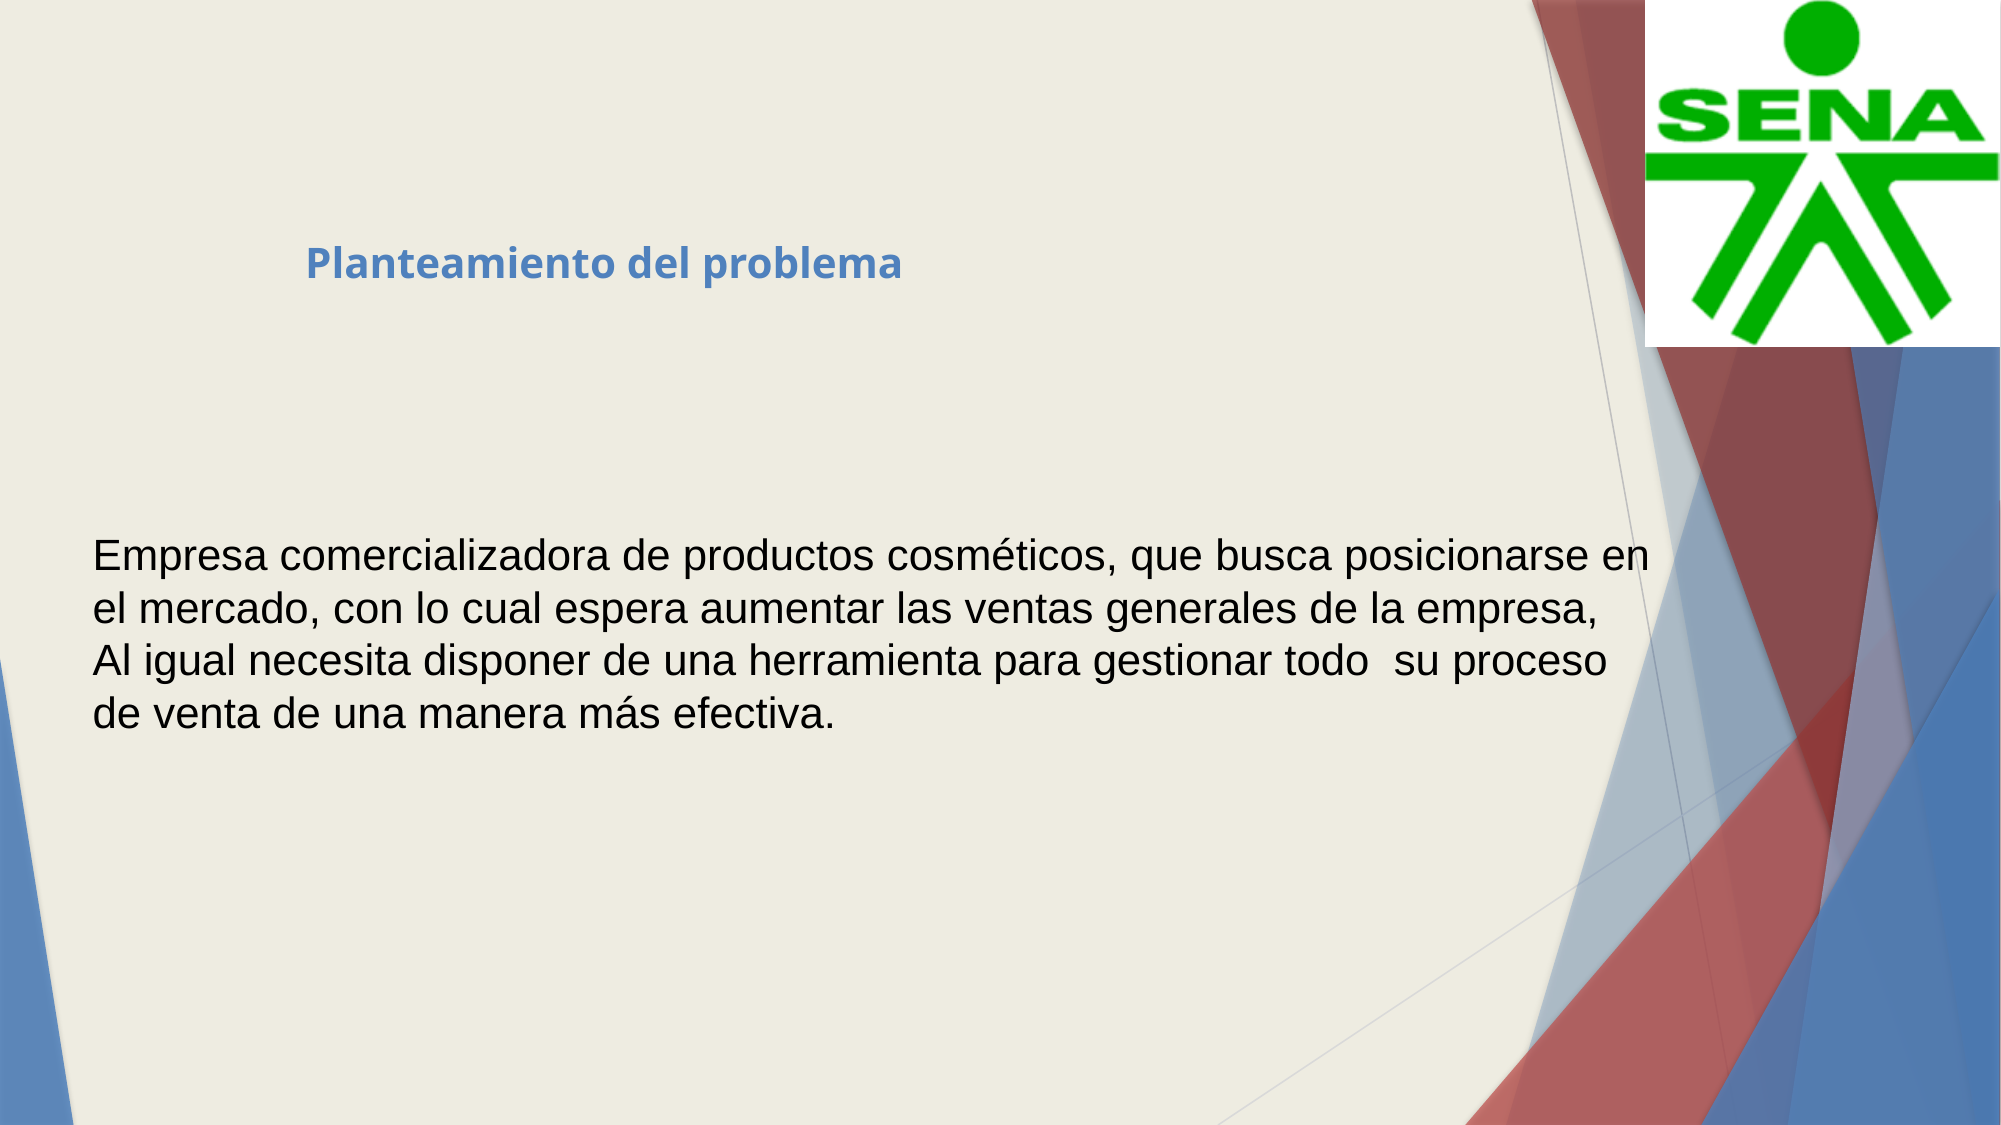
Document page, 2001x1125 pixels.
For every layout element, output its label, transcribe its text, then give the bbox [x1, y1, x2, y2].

text_box Empresa comercializadora de productos cosméticos, que busca posicionarse en el mercado, con lo cual espera aumentar las ventas generales de la empresa, Al igual necesita disponer de una herramienta para gestionar todo su proceso de venta de una manera más efectiva. [77, 519, 1679, 745]
picture [1644, 0, 2000, 348]
title Planteamiento del problema [290, 229, 1095, 447]
